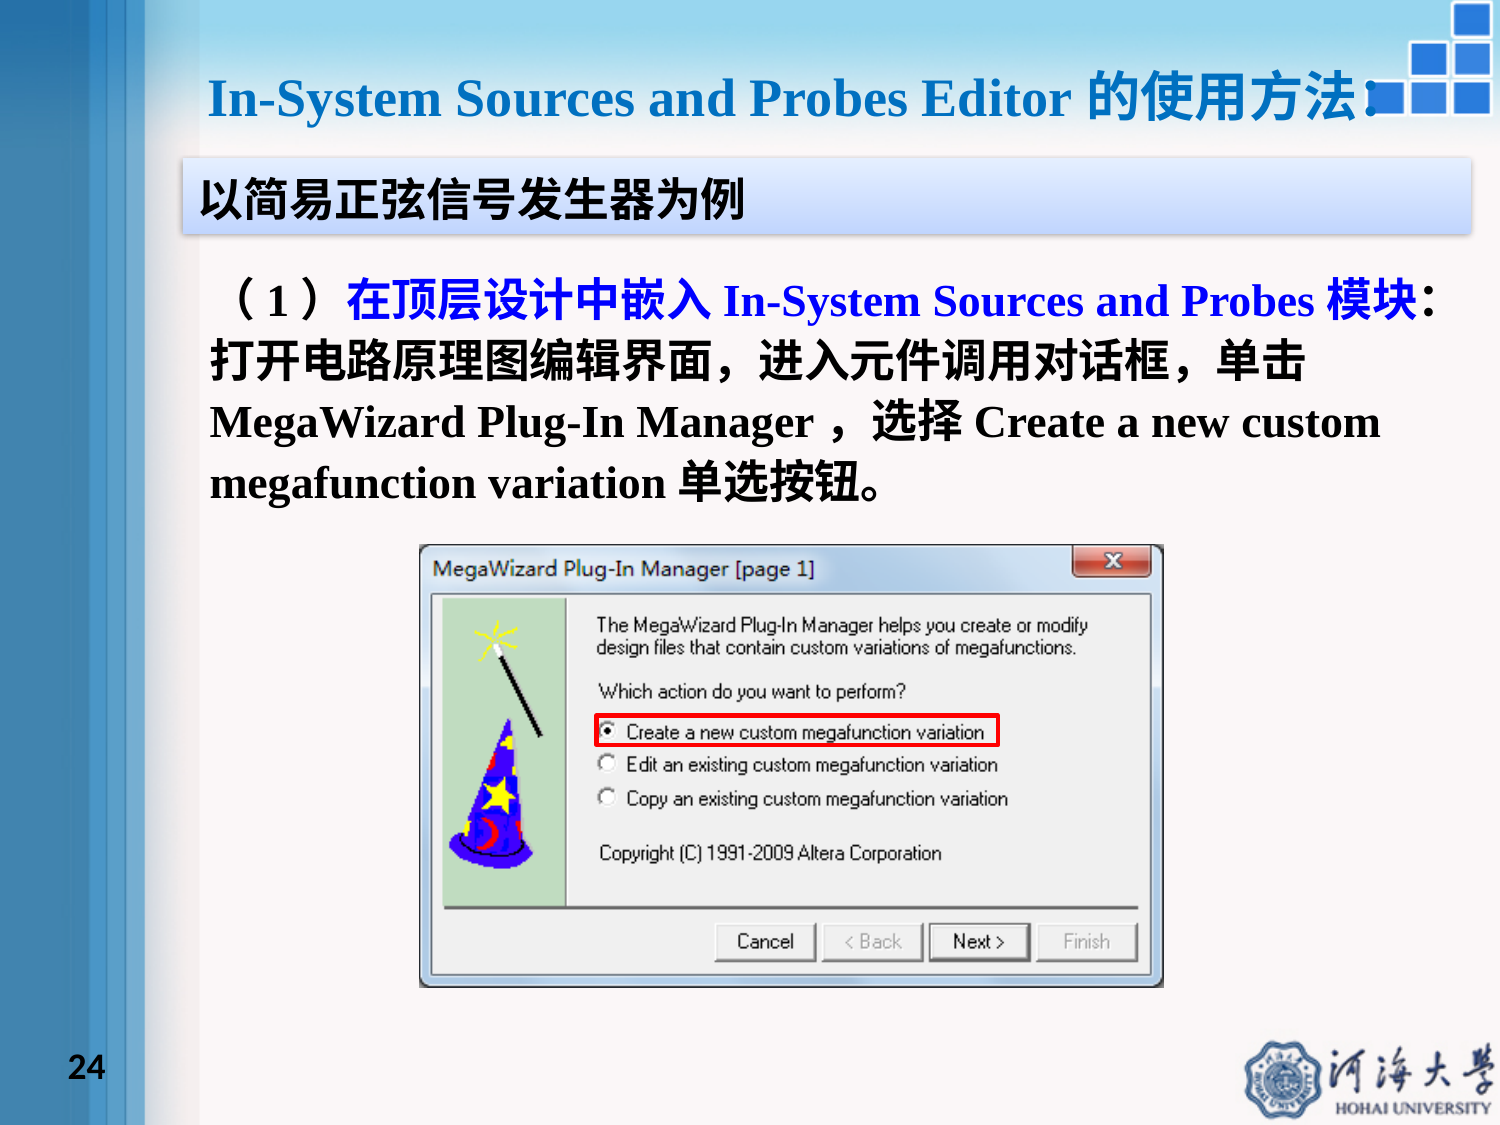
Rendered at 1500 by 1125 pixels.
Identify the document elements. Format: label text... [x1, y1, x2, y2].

text_box 24 [53, 1035, 148, 1103]
text_box 以简易正弦信号发生器为例 [182, 158, 1471, 234]
text_box In-System Sources and Probes Editor的使用方法： [192, 55, 1447, 135]
text_box （1）在顶层设计中嵌入In-System Sources and Probes模块：打开电路原理图编辑界面，进入元件调用对话框，单击MegaWizard Plug-In Manager，选择Create a new custom megafunction variation单选按钮。 [194, 258, 1461, 515]
picture [0, 0, 1500, 1125]
